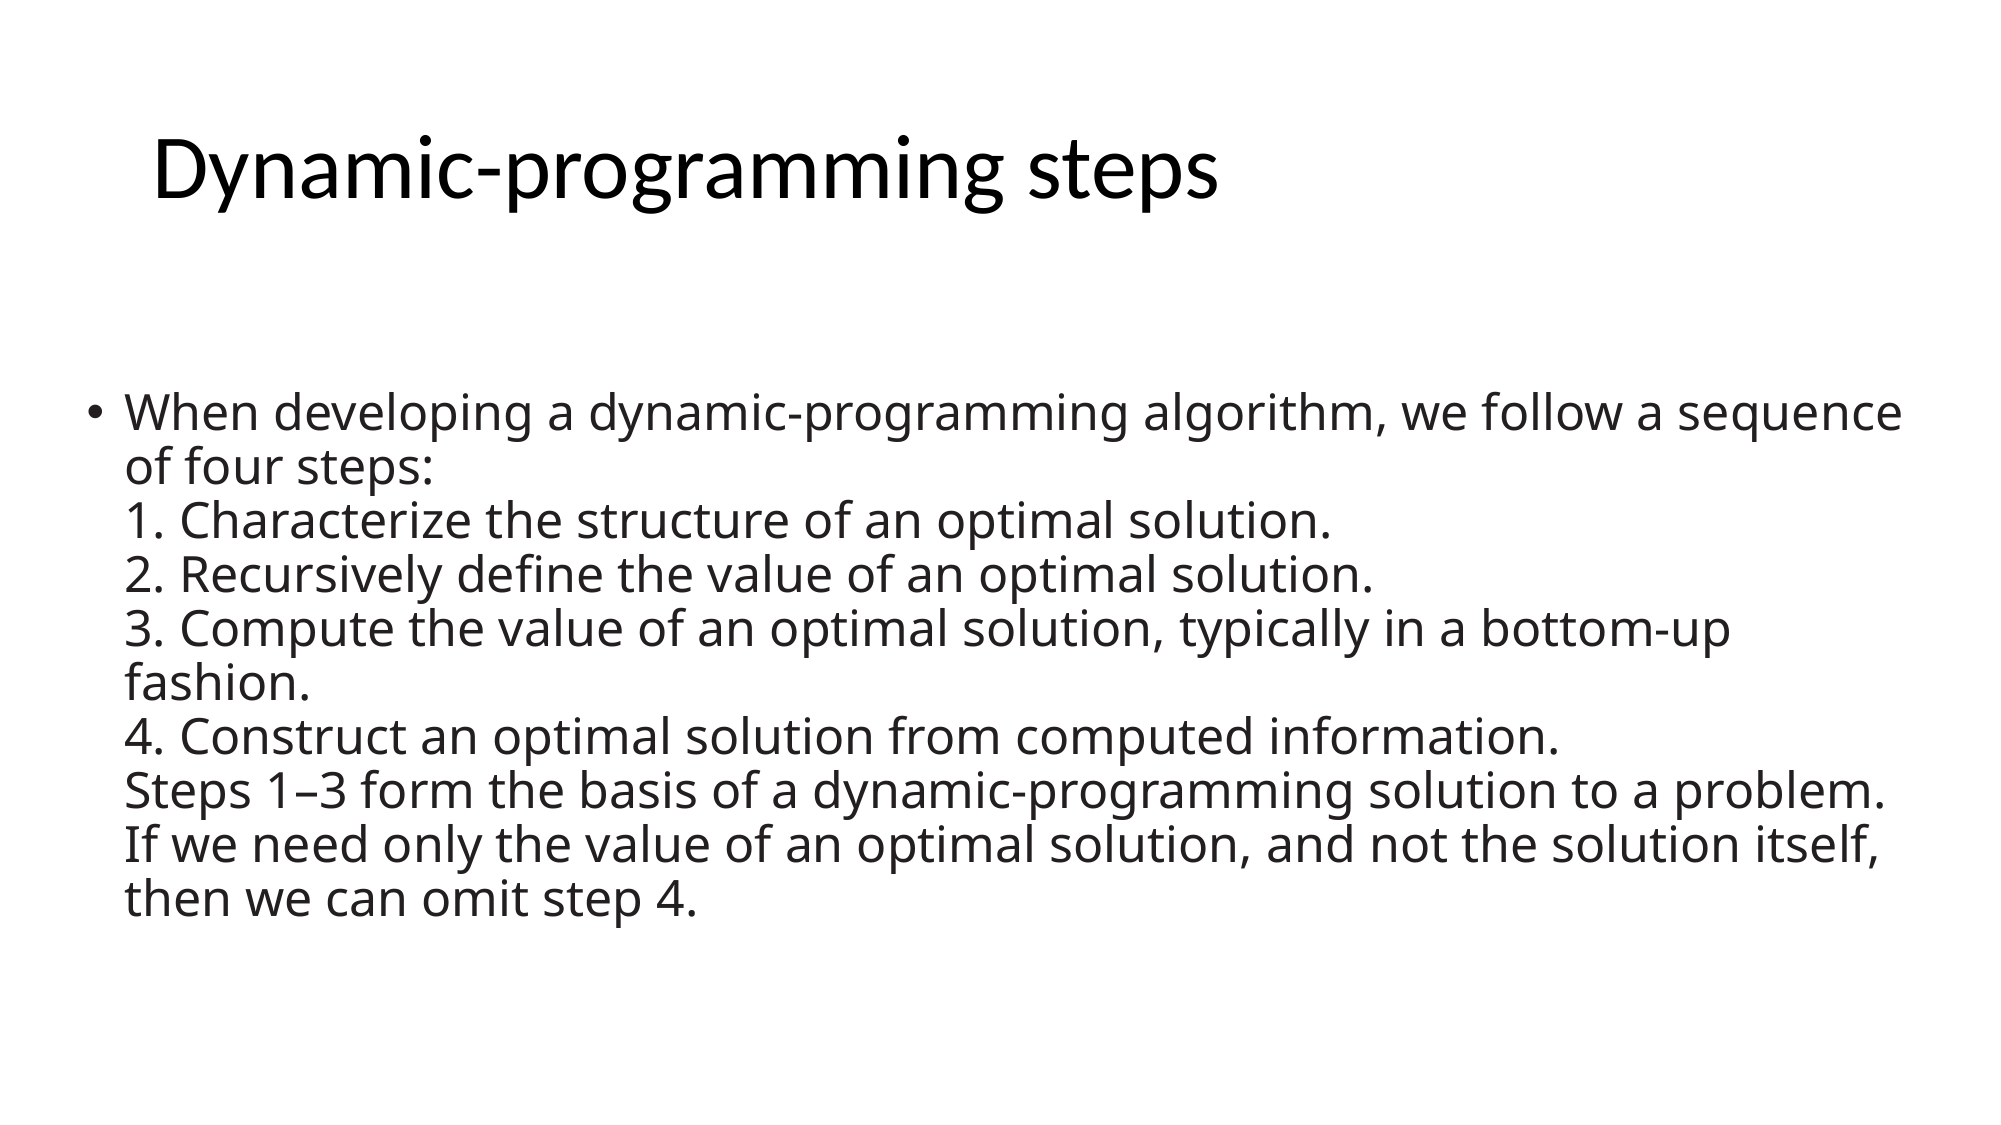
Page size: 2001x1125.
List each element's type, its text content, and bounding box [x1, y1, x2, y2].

list When developing a dynamic-programming algorithm, we follow a sequence of four steps: 1. Characterize the structure of an optimal solution. 2. Recursively define the value of an optimal solution. 3. Compute the value of an optimal solution, typically in a bottom-up fashion. 4. Construct an optimal solution from computed information. Steps 1–3 form the basis of a dynamic-programming solution to a problem. If we need only the value of an optimal solution, and not the solution itself, then we can omit step 4. [71, 379, 1931, 941]
title Dynamic-programming steps [137, 59, 1863, 278]
